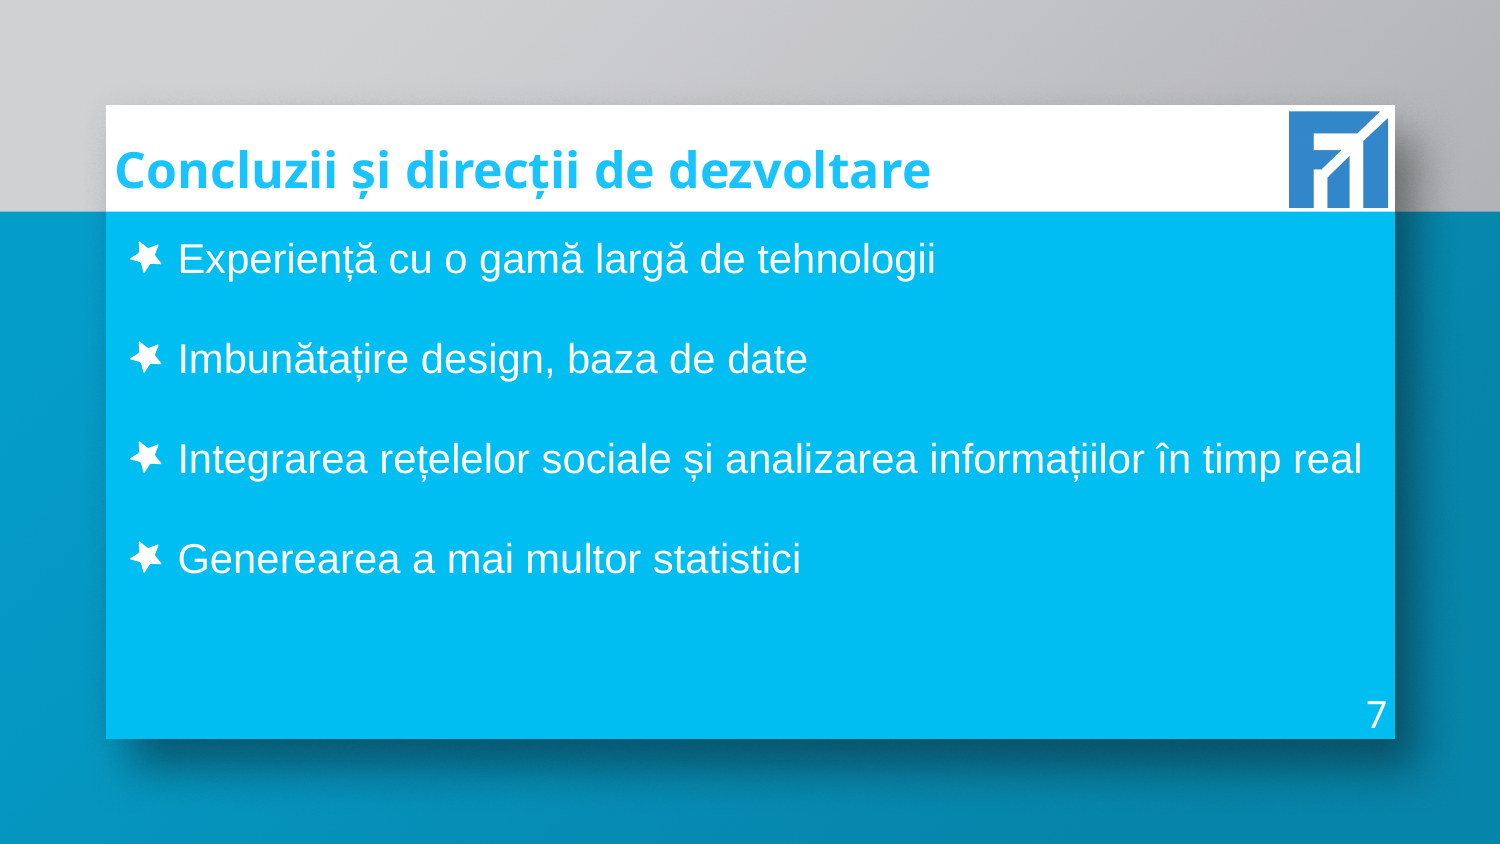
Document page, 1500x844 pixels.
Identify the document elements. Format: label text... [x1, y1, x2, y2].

text_box [130, 341, 162, 373]
text_box [130, 441, 162, 473]
text_box [130, 241, 162, 273]
title Concluzii și direcții de dezvoltare [99, 84, 1275, 214]
slide_number 7 [1312, 647, 1403, 757]
text_box [130, 541, 162, 573]
picture [0, 0, 1500, 211]
text_box Experiență cu o gamă largă de tehnologii Imbunătațire design, baza de date Integrarea rețelelor sociale și analizarea informațiilor în timp real Generearea a mai multor statistici [162, 209, 1413, 647]
